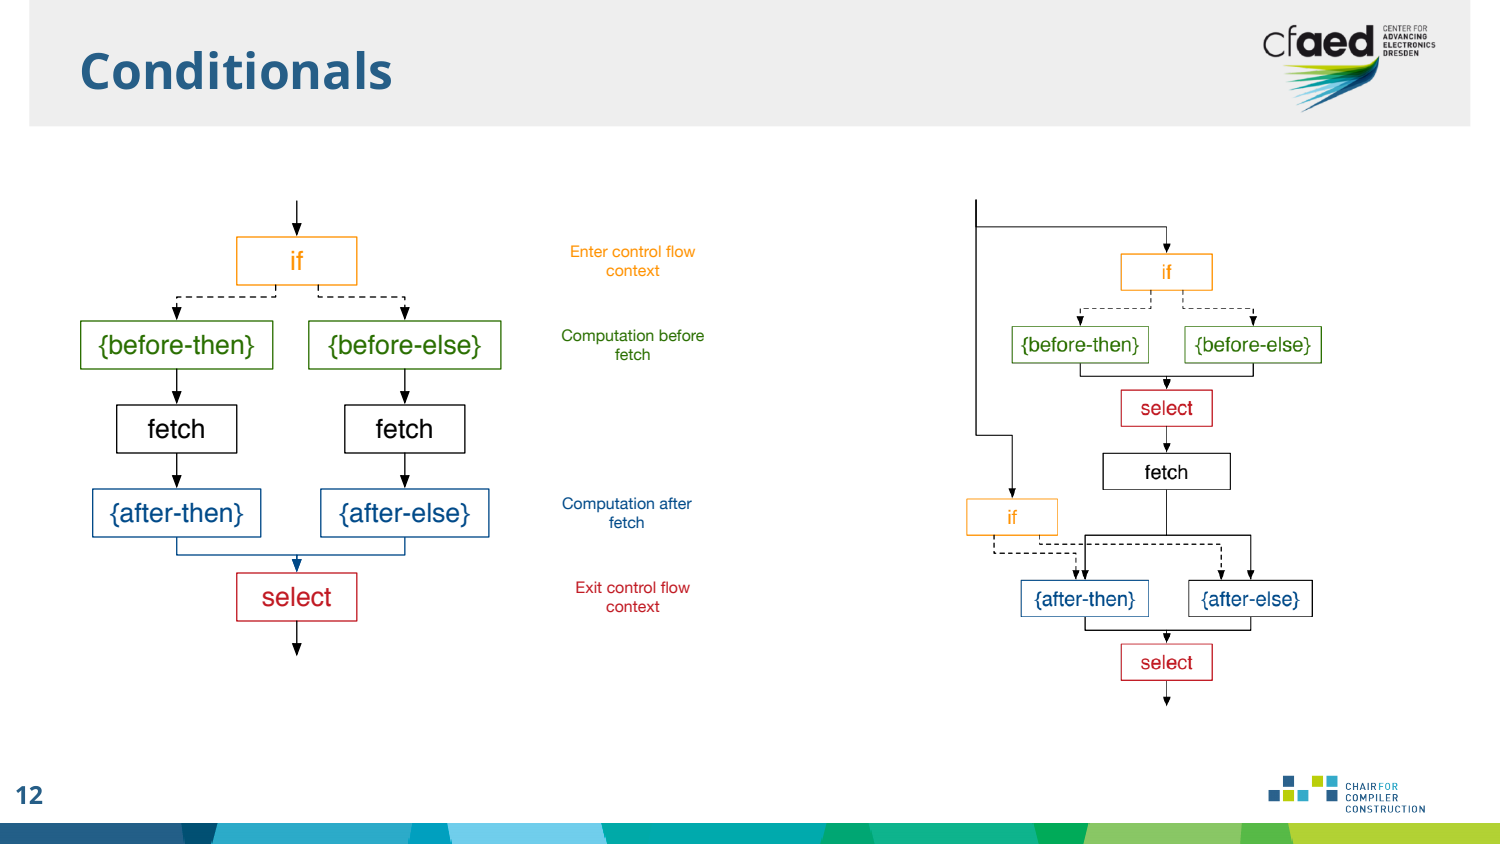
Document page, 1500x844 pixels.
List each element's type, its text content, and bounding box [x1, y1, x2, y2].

list Conditionals [64, 32, 1199, 115]
slide_number 12 [0, 773, 60, 821]
picture [0, 141, 1500, 844]
picture [921, 154, 1331, 718]
picture [1257, 20, 1441, 117]
